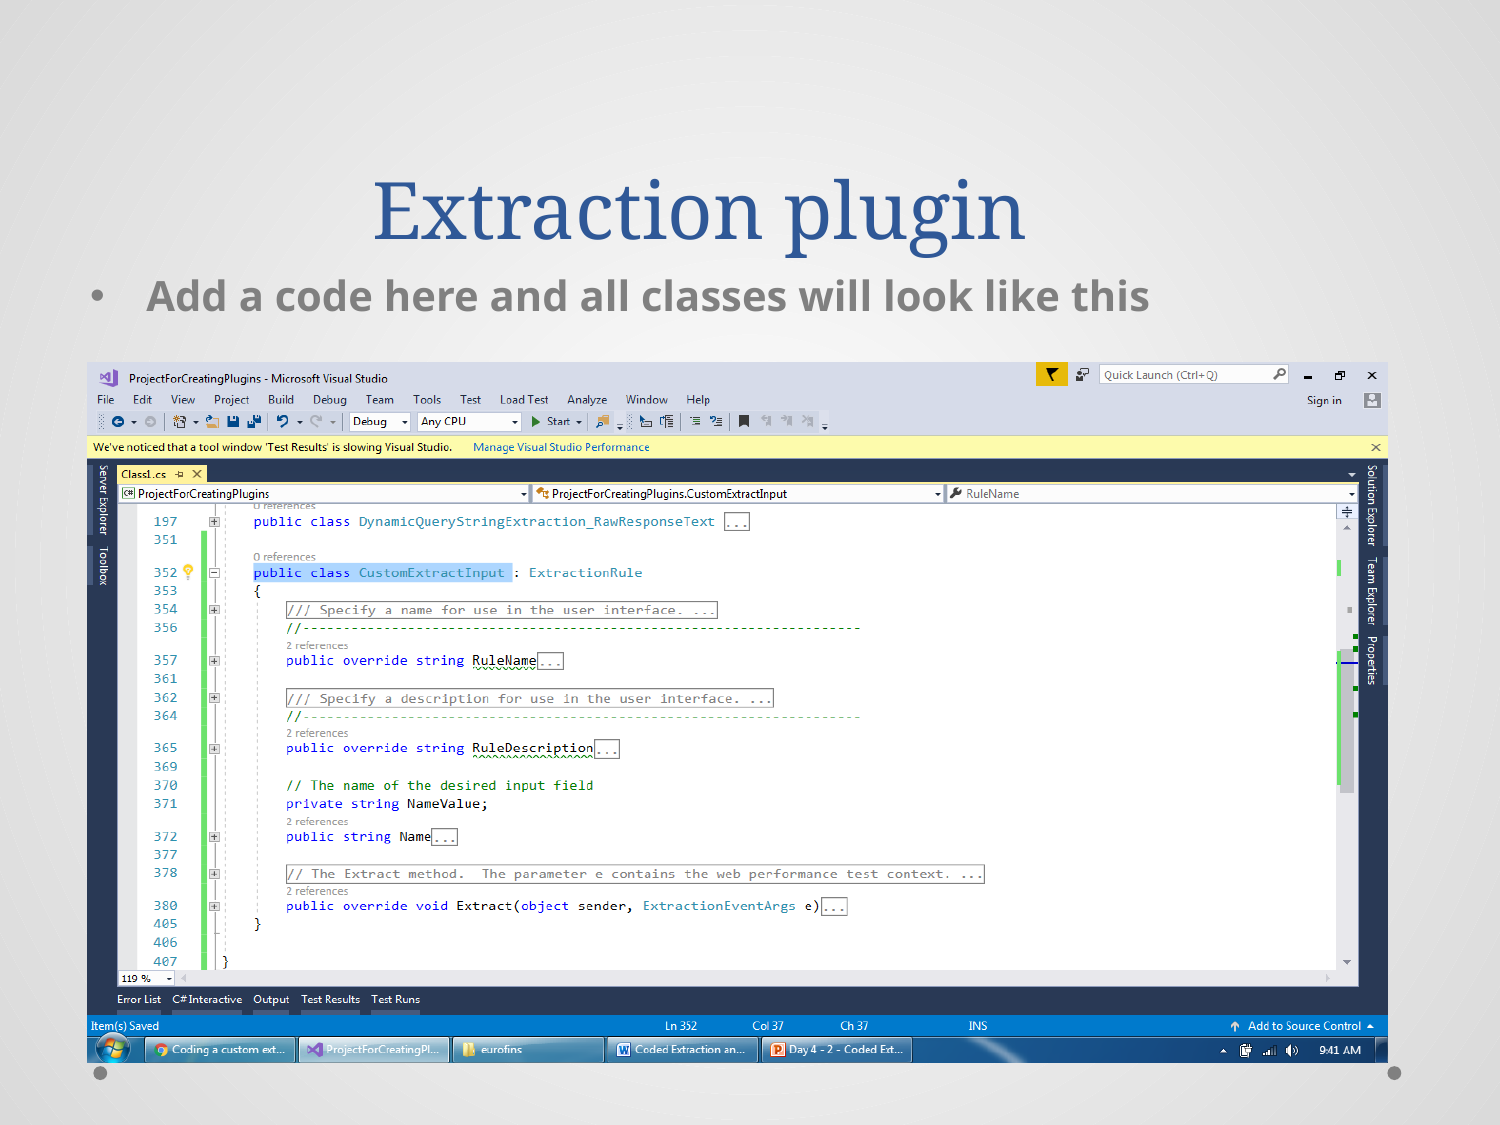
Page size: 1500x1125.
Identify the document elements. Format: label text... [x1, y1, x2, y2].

title Extraction plugin [75, 0, 1325, 262]
picture [87, 362, 1388, 1063]
list Add a code here and all classes will look like this [75, 262, 1425, 1005]
